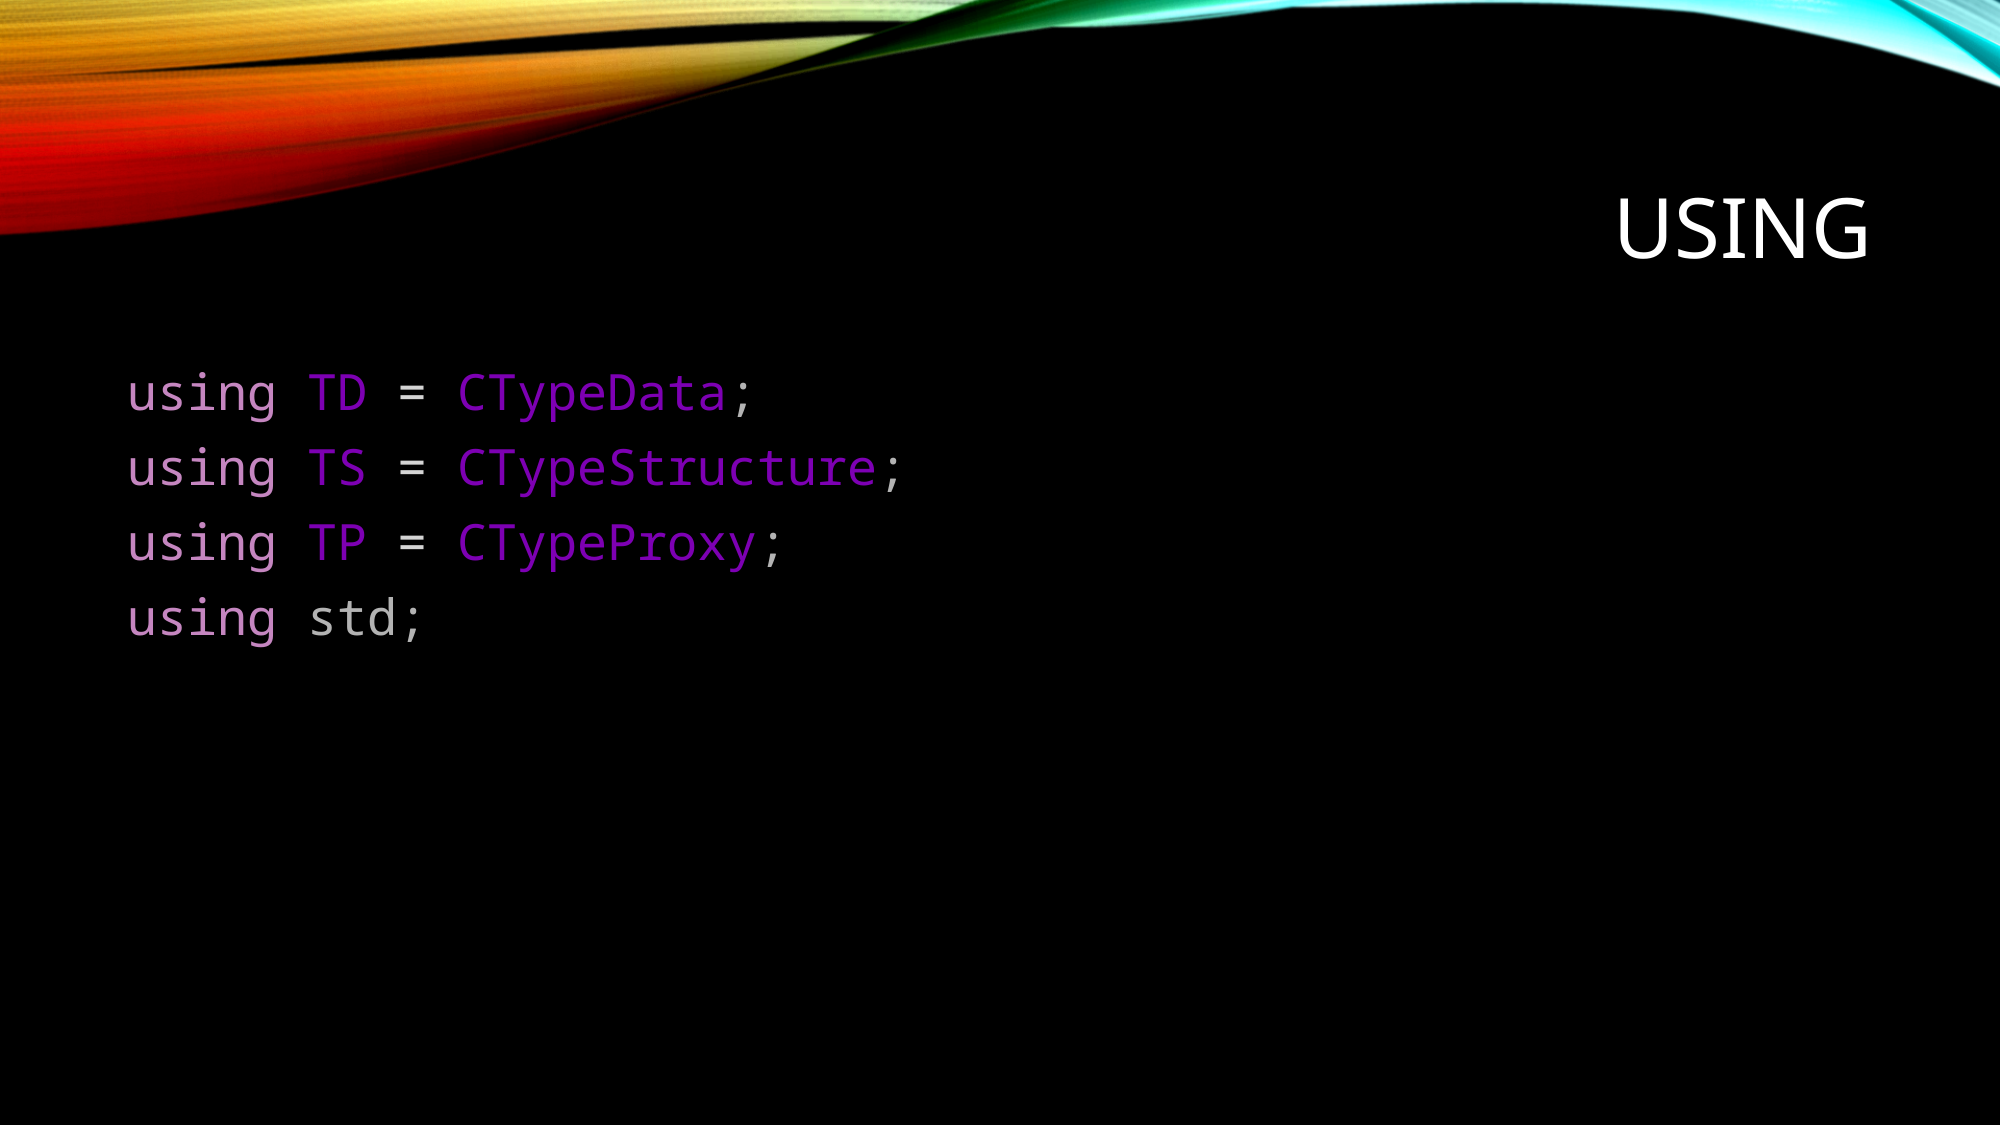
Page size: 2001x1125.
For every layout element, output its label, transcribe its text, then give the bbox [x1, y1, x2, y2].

picture [0, 0, 2000, 237]
list using TD = CTypeData; using TS = CTypeStructure; using TP = CTypeProxy; using std; [112, 360, 1888, 1021]
title Using [474, 125, 1888, 338]
